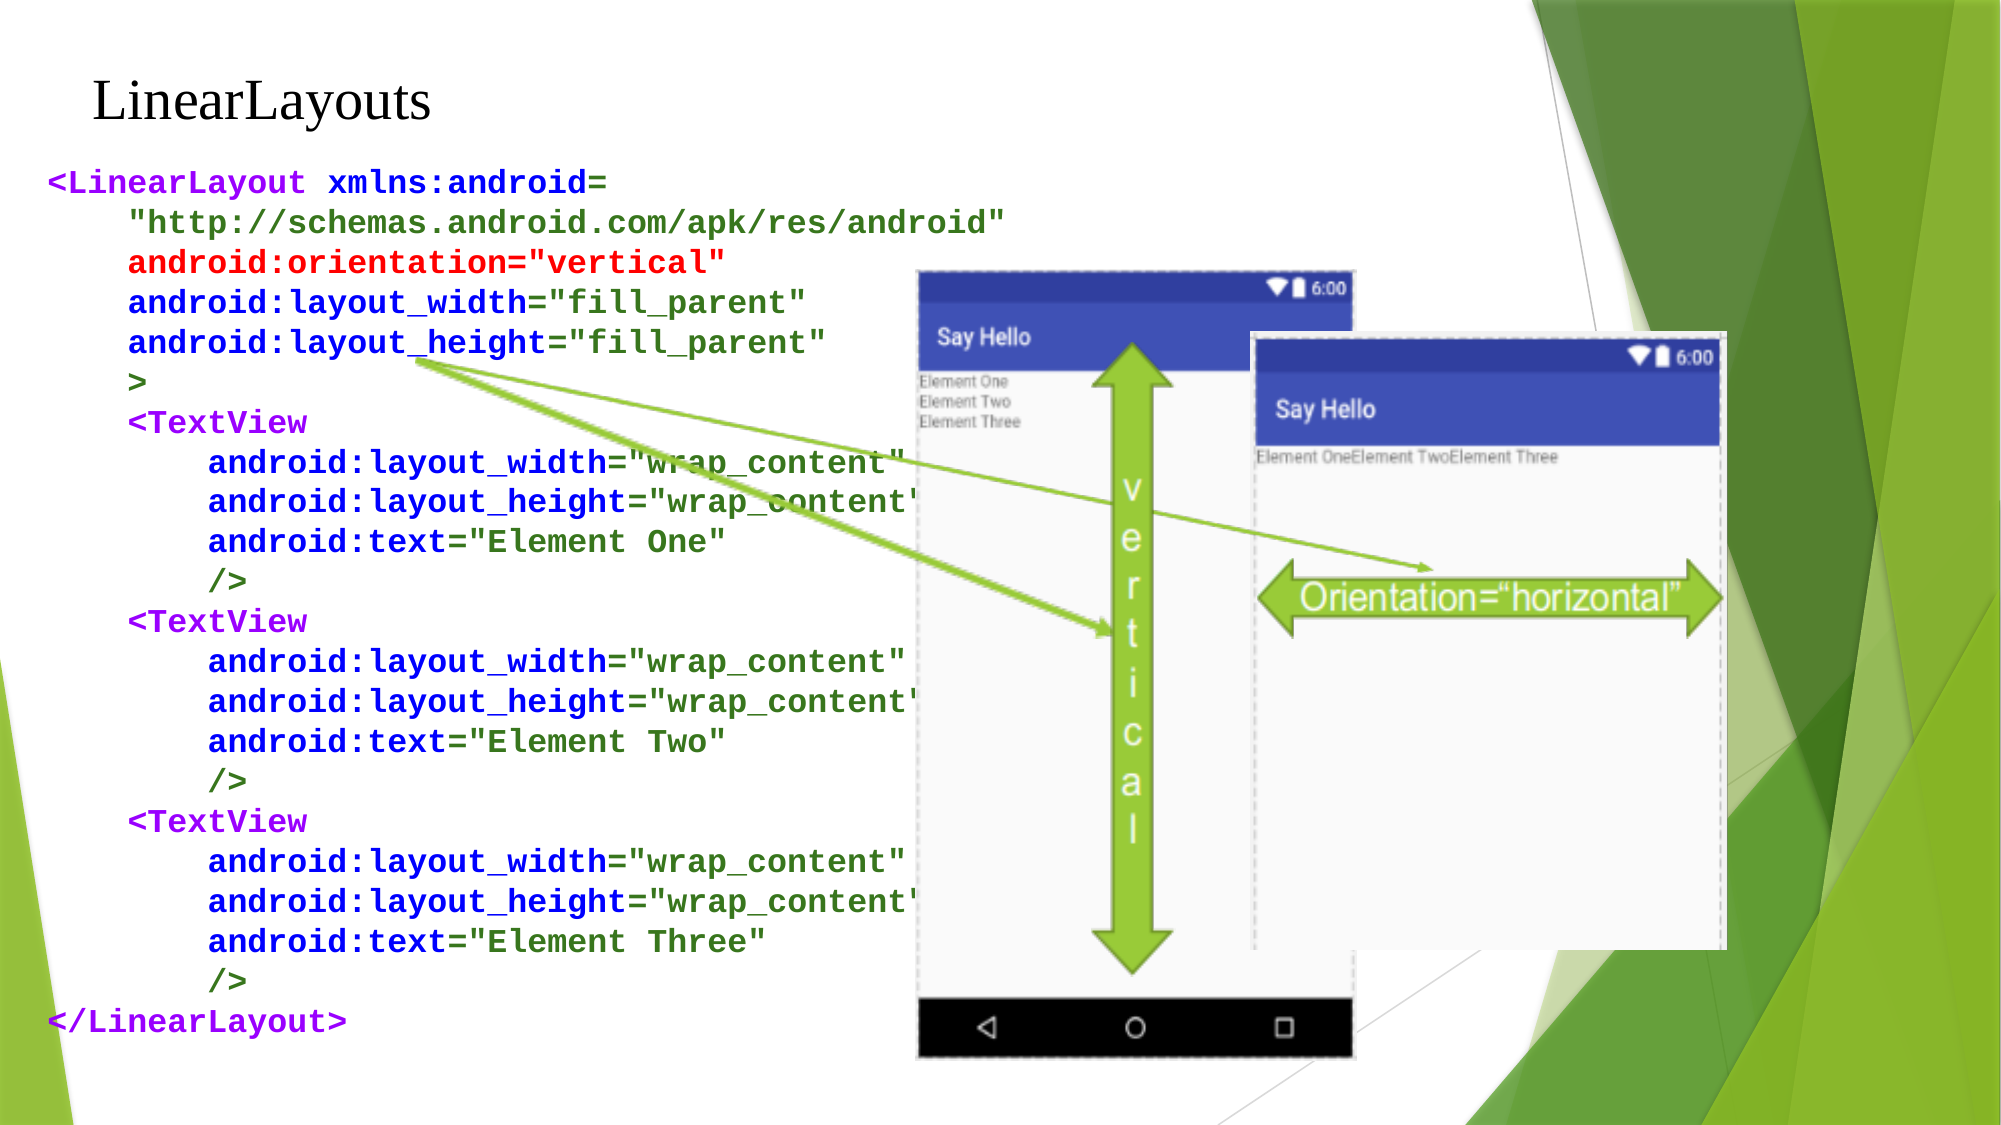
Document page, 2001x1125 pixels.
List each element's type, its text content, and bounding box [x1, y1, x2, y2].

picture [407, 269, 1731, 1061]
text_box <LinearLayout xmlns:android= "http://schemas.android.com/apk/res/android" android:orientation="vertical" android:layout_width="fill_parent" android:layout_height="fill_parent" > <TextView android:layout_width="wrap_content" android:layout_height="wrap_content" android:text="Element One" /> <TextView android:layout_width="wrap_content" android:layout_height="wrap_content" android:text="Element Two" /> <TextView android:layout_width="wrap_content" android:layout_height="wrap_content" android:text="Element Three" /> </LinearLayout> [32, 139, 1452, 1125]
text_box LinearLayouts [77, 54, 448, 139]
